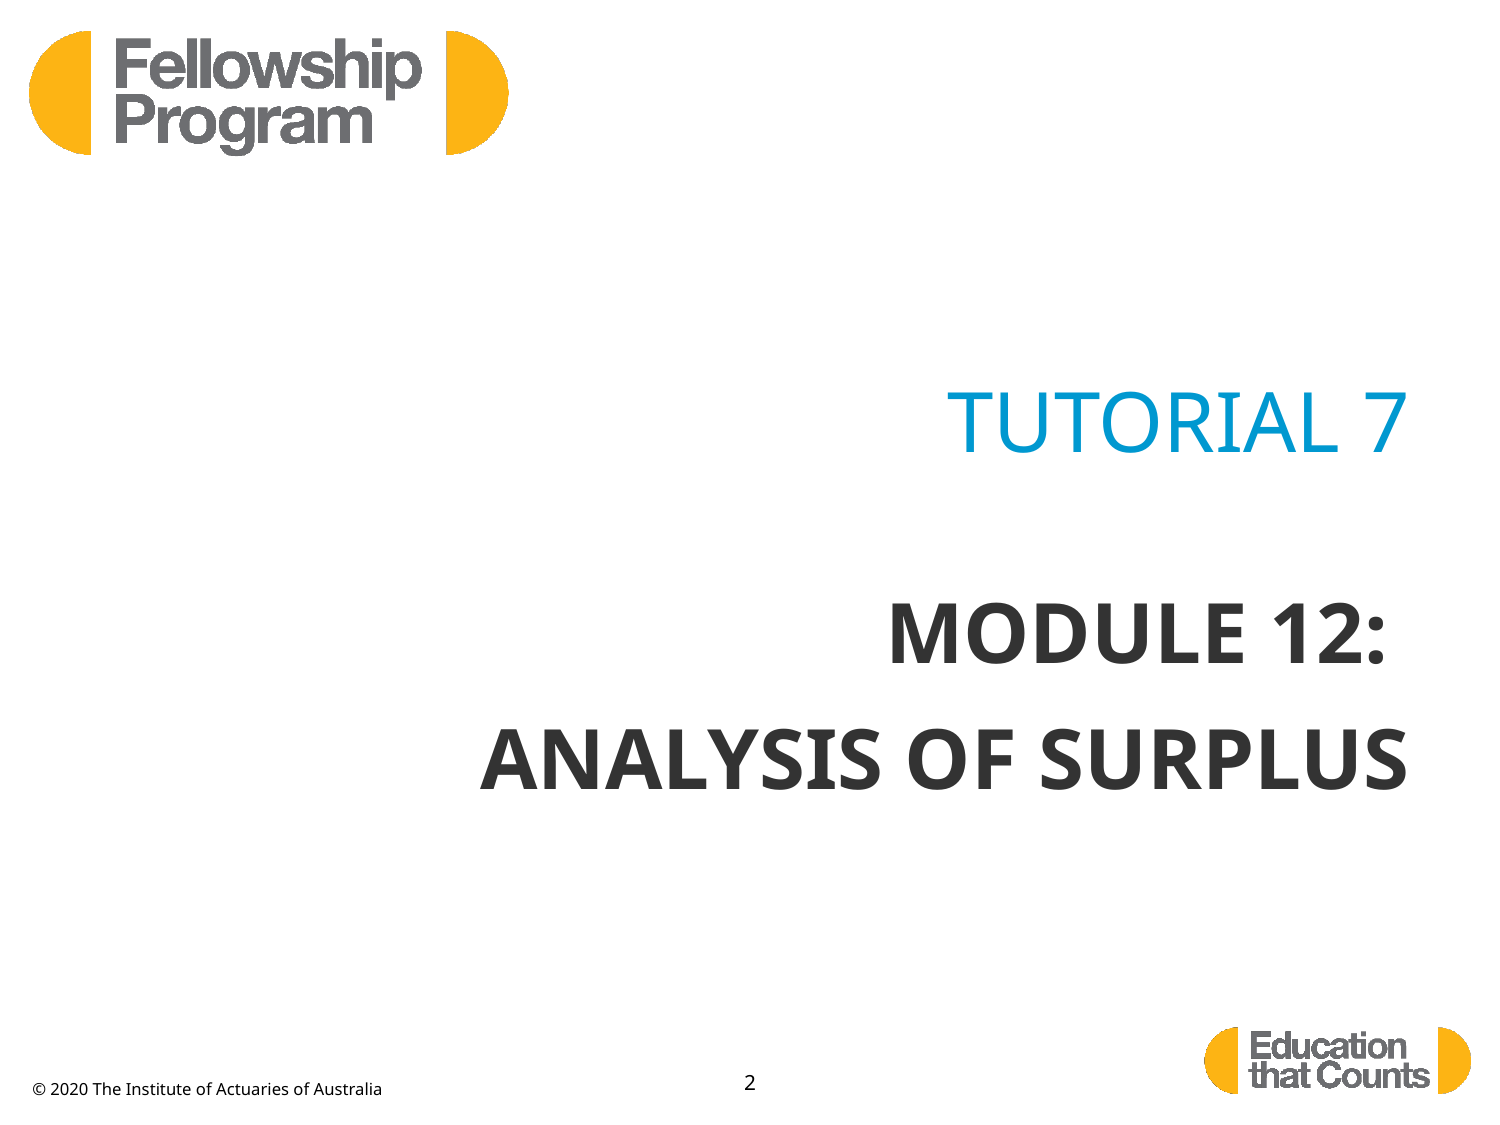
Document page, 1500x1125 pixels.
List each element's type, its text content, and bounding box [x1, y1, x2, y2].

picture [1198, 1021, 1477, 1100]
list Module 12: ANALYSIS OF SURPLUS [74, 562, 1425, 929]
title Tutorial 7 [525, 361, 1425, 480]
picture [2, 19, 520, 166]
